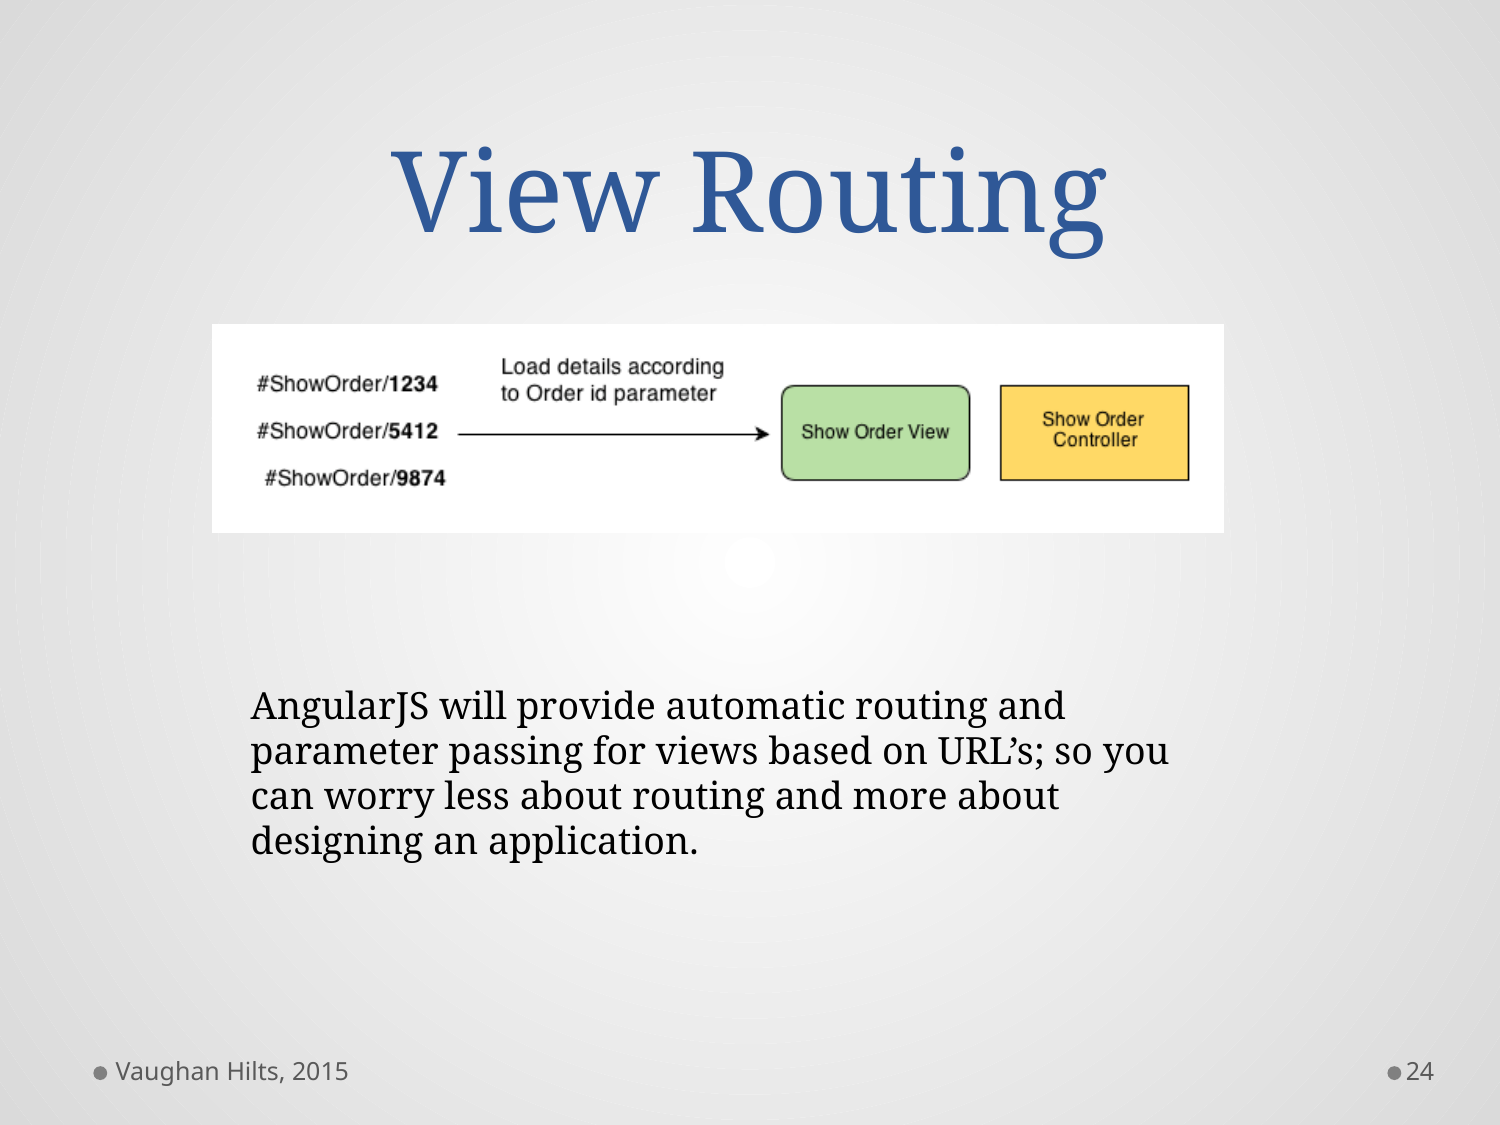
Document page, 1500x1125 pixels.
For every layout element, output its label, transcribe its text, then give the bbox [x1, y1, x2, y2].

title View Routing [75, 0, 1425, 263]
picture [212, 324, 1224, 534]
footer Vaughan Hilts, 2015 [108, 1042, 576, 1103]
text_box AngularJS will provide automatic routing and parameter passing for views based on URL’s; so you can worry less about routing and more about designing an application. [235, 674, 1224, 870]
slide_number 24 [1401, 1042, 1494, 1103]
